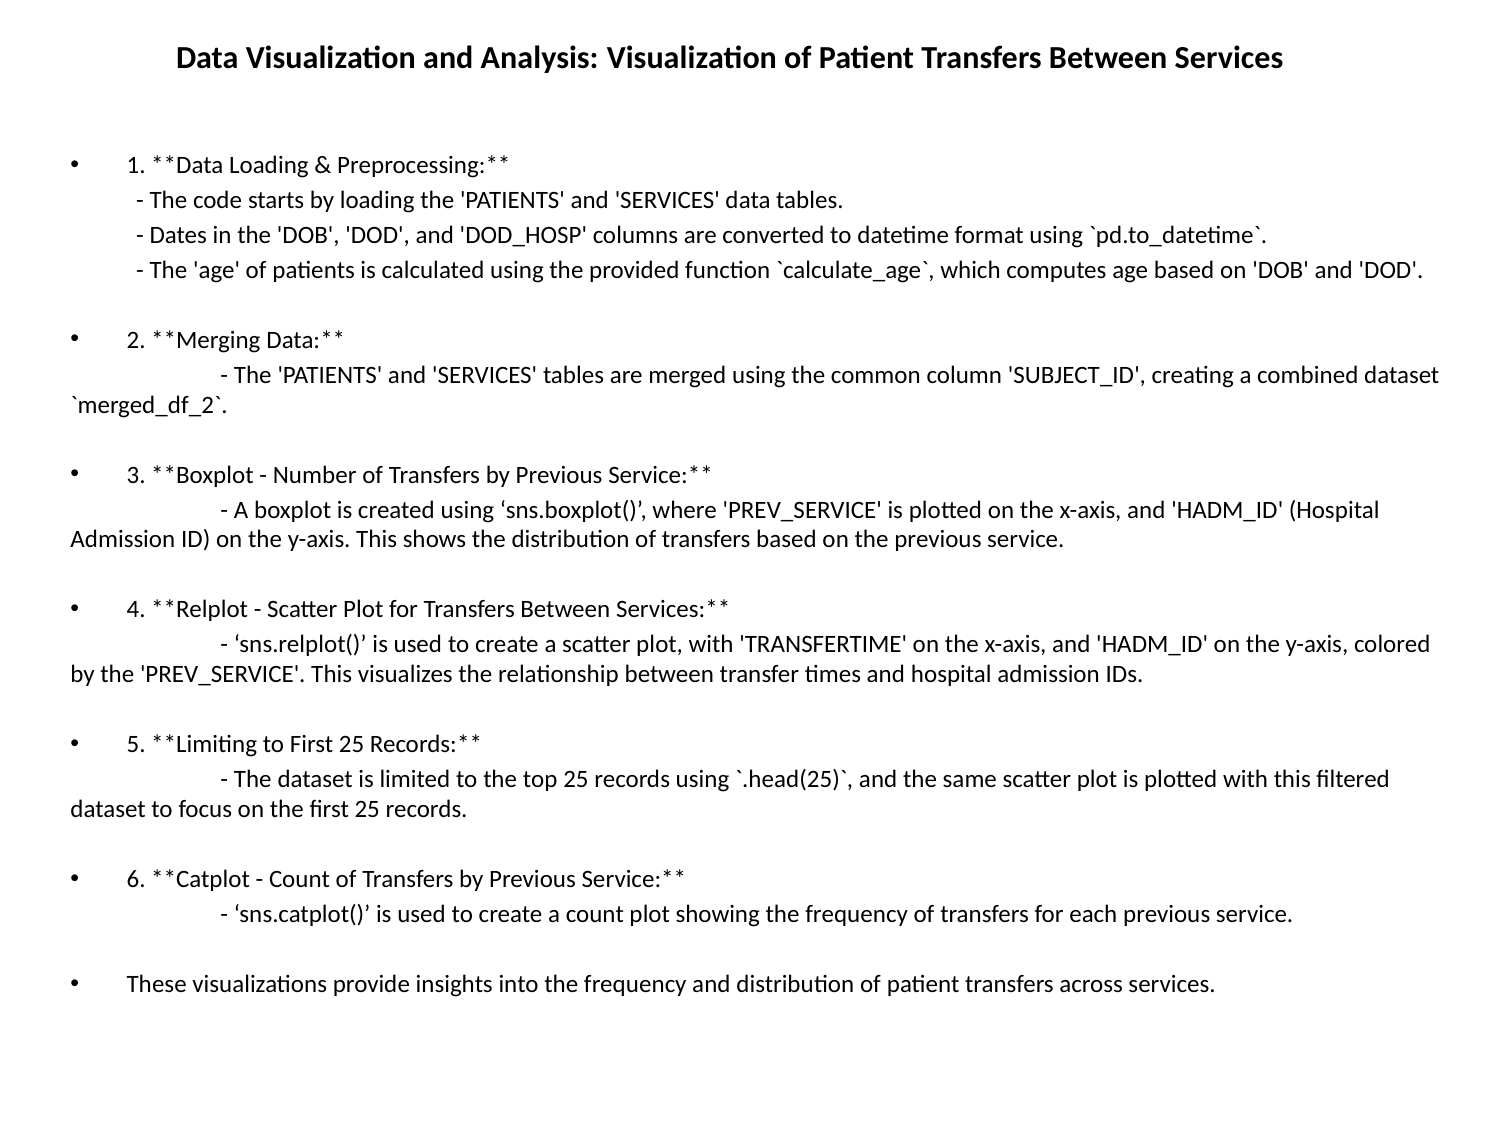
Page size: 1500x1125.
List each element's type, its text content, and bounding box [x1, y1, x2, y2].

title Data Visualization and Analysis: Visualization of Patient Transfers Between Services [55, 17, 1406, 93]
list 1. **Data Loading & Preprocessing:** - The code starts by loading the 'PATIENTS' and 'SERVICES' data tables. - Dates in the 'DOB', 'DOD', and 'DOD_HOSP' columns are converted to datetime format using `pd.to_datetime`. - The 'age' of patients is calculated using the provided function `calculate_age`, which computes age based on 'DOB' and 'DOD'. 2. **Merging Data:** - The 'PATIENTS' and 'SERVICES' tables are merged using the common column 'SUBJECT_ID', creating a combined dataset `merged_df_2`. 3. **Boxplot - Number of Transfers by Previous Service:** - A boxplot is created using ‘sns.boxplot()’, where 'PREV_SERVICE' is plotted on the x-axis, and 'HADM_ID' (Hospital Admission ID) on the y-axis. This shows the distribution of transfers based on the previous service. 4. **Relplot - Scatter Plot for Transfers Between Services:** - ‘sns.relplot()’ is used to create a scatter plot, with 'TRANSFERTIME' on the x-axis, and 'HADM_ID' on the y-axis, colored by the 'PREV_SERVICE'. This visualizes the relationship between transfer times and hospital admission IDs. 5. **Limiting to First 25 Records:** - The dataset is limited to the top 25 records using `.head(25)`, and the same scatter plot is plotted with this filtered dataset to focus on the first 25 records. 6. **Catplot - Count of Transfers by Previous Service:** - ‘sns.catplot()’ is used to create a count plot showing the frequency of transfers for each previous service. These visualizations provide insights into the frequency and distribution of patient transfers across services. [55, 106, 1463, 1060]
